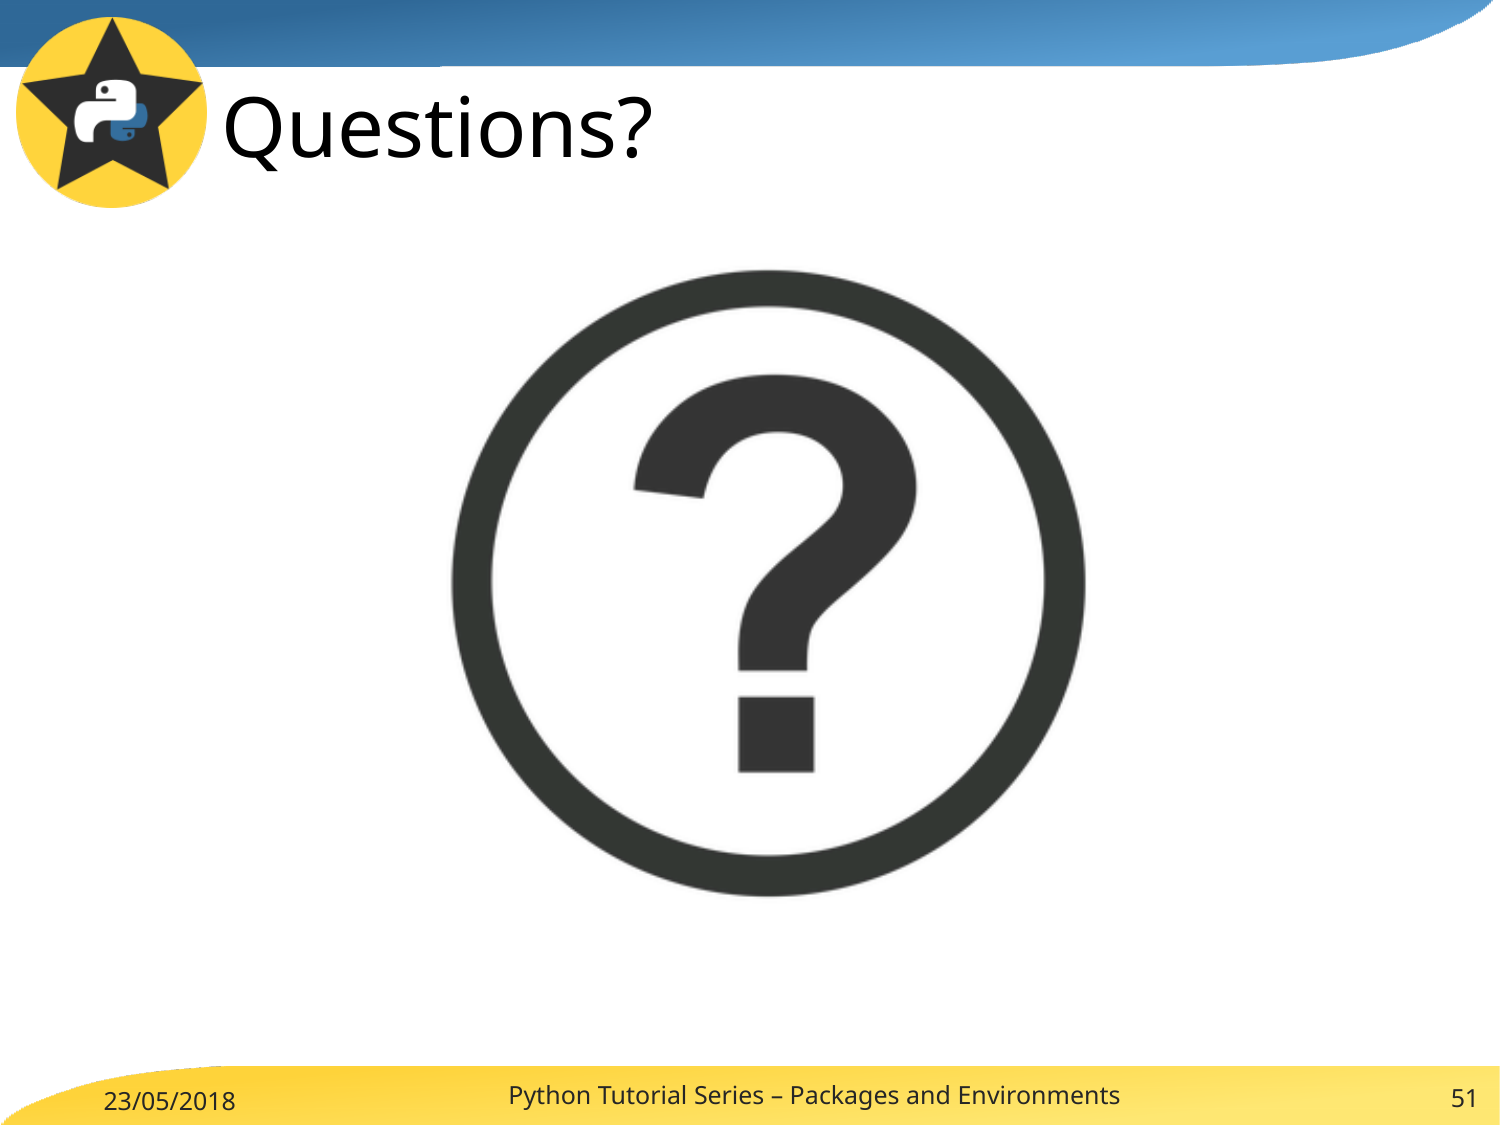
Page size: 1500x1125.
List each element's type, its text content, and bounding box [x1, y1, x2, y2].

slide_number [88, 1070, 439, 1125]
slide_number 51 [1158, 1069, 1495, 1125]
picture [1158, 1066, 1500, 1125]
text_box [311, 206, 1283, 1025]
picture [0, 0, 1500, 208]
footer Python Tutorial Series – Packages and Environments [472, 1065, 1158, 1125]
picture [395, 231, 1128, 965]
picture [0, 1066, 472, 1125]
title Questions? [206, 66, 1425, 185]
